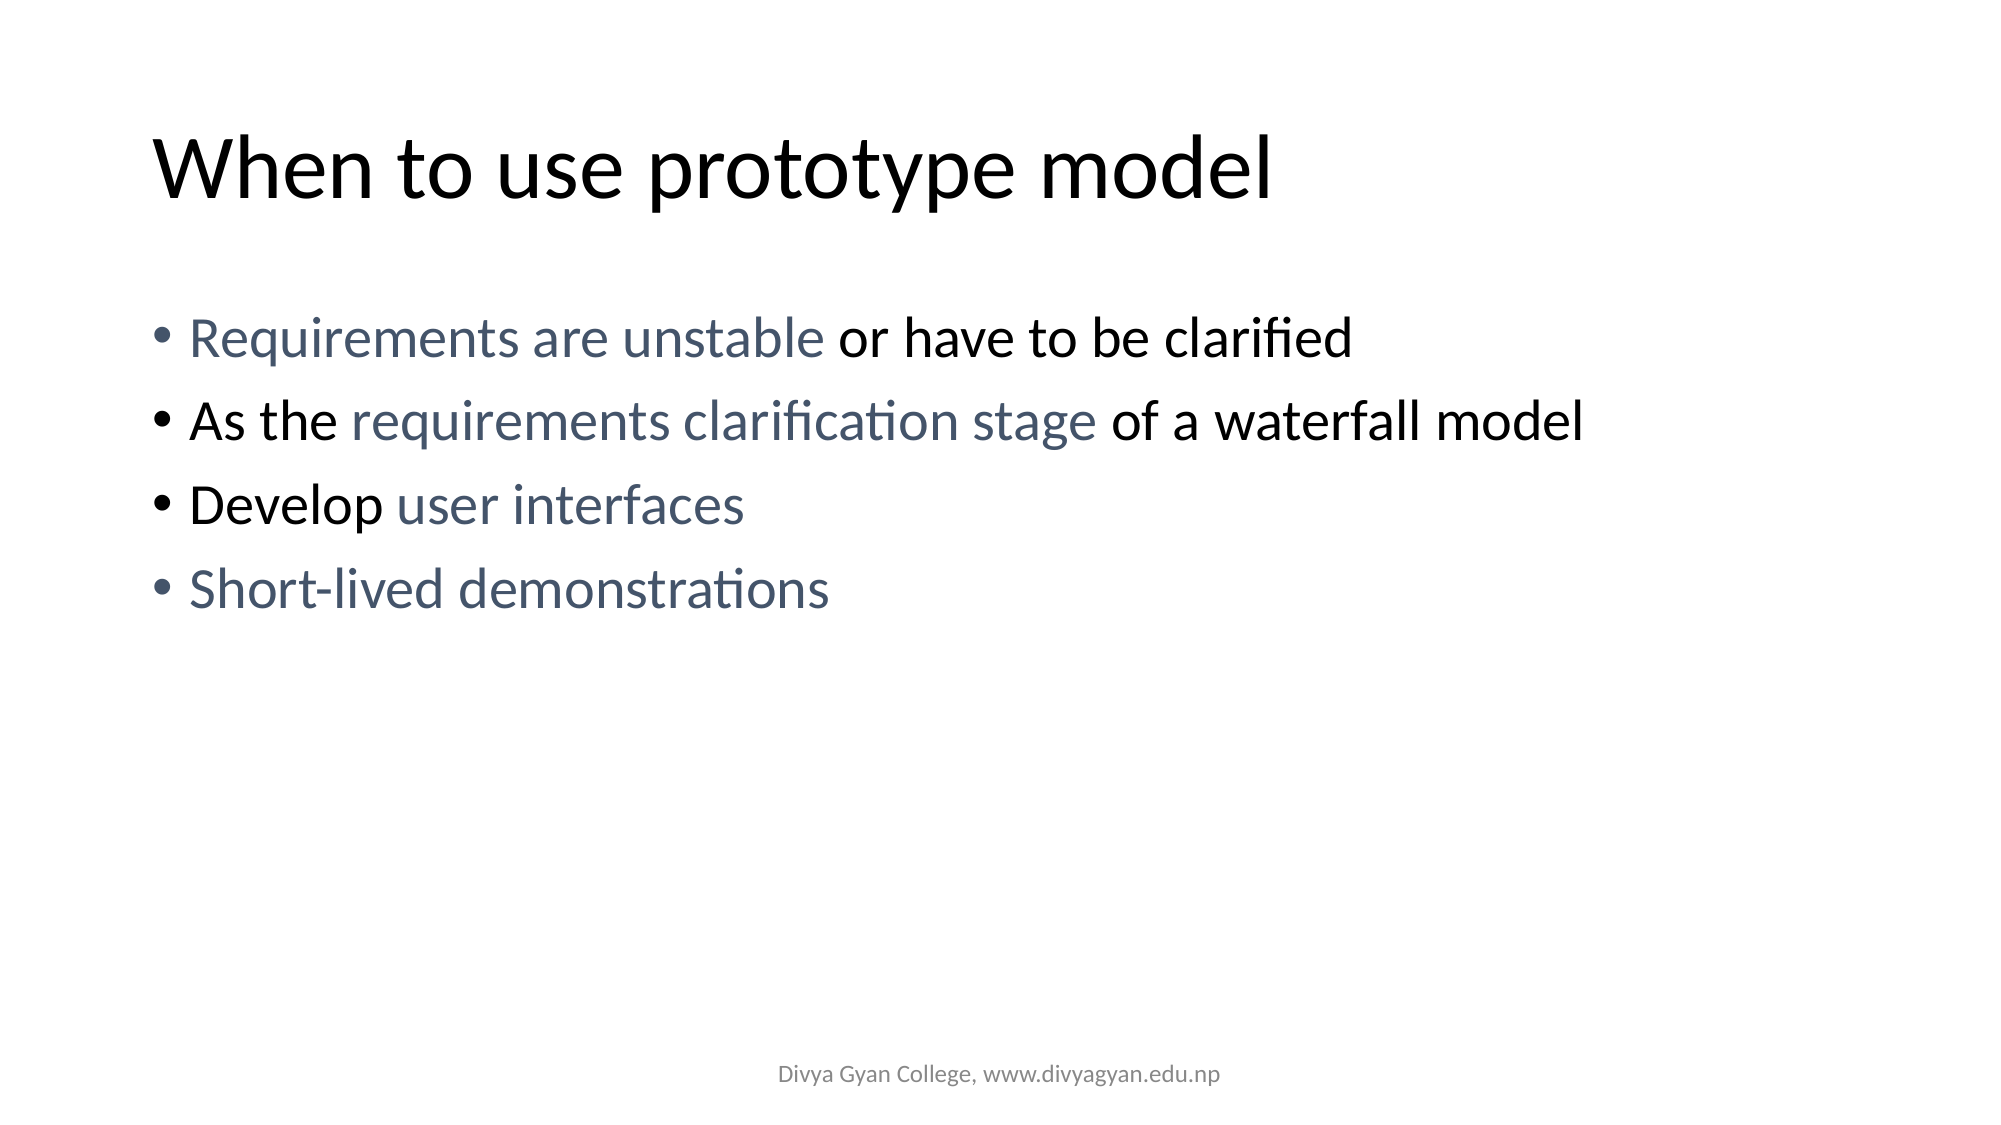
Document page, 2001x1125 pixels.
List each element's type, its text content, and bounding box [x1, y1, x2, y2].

list Requirements are unstable or have to be clarified As the requirements clarification stage of a waterfall model Develop user interfaces Short-lived demonstrations [137, 299, 1863, 1014]
title When to use prototype model [137, 59, 1863, 278]
footer Divya Gyan College, www.divyagyan.edu.np [662, 1042, 1338, 1103]
